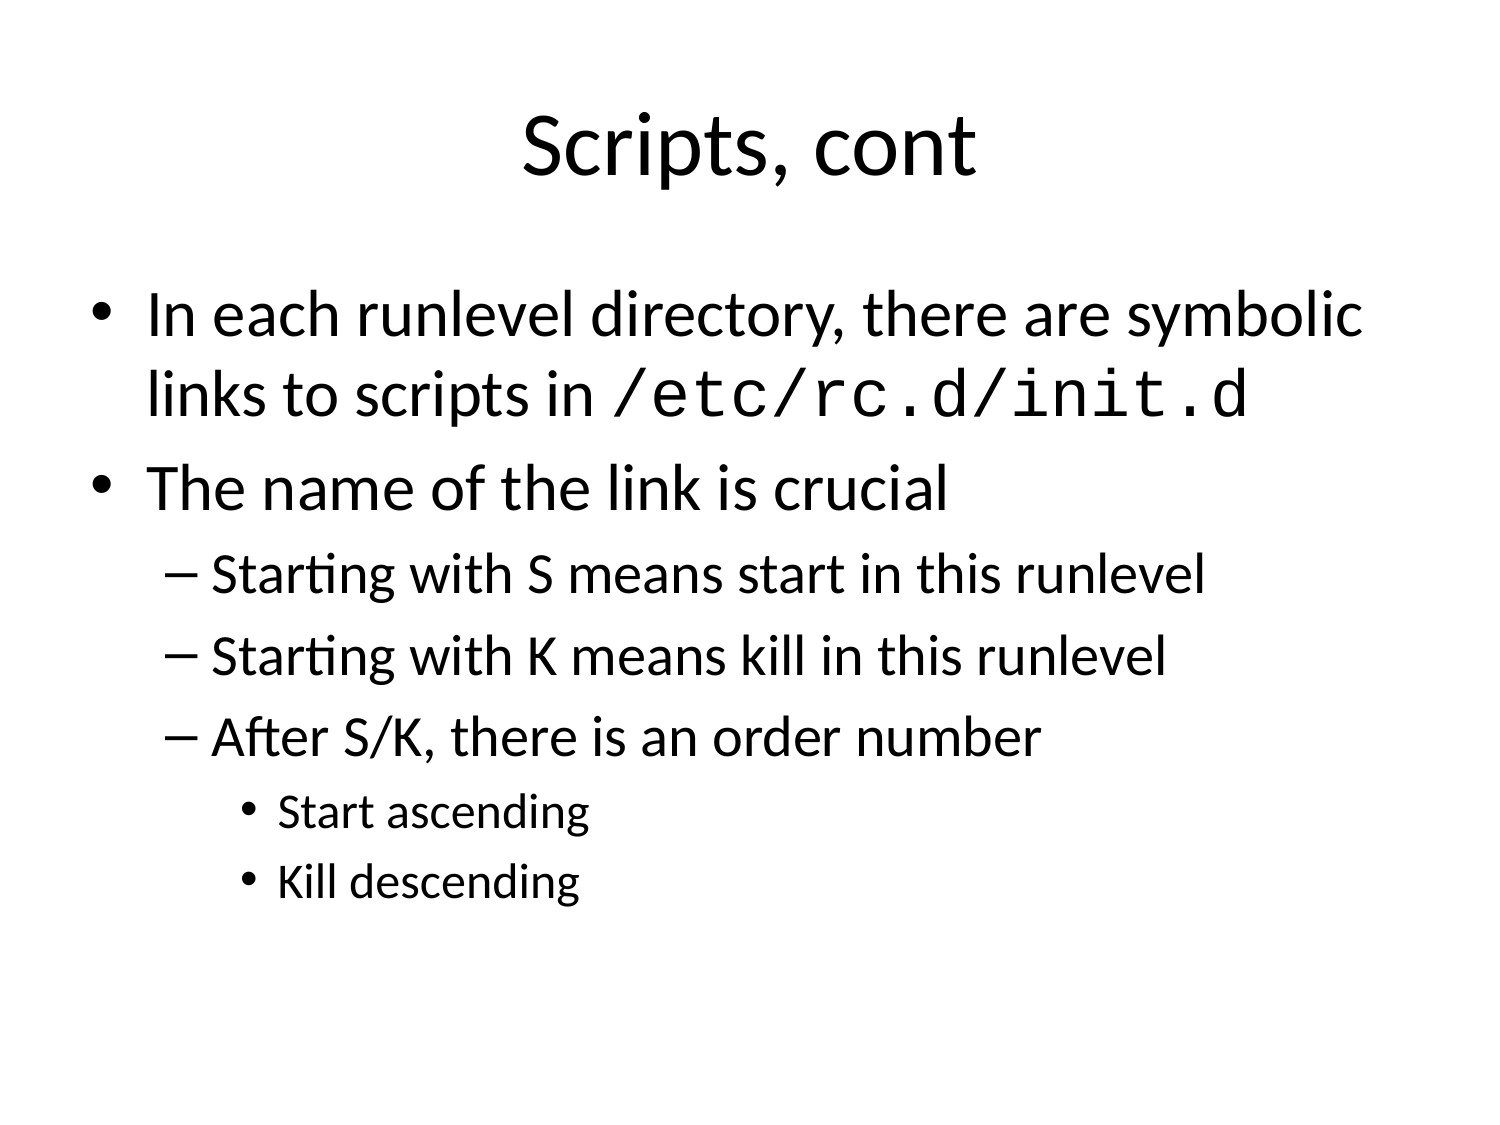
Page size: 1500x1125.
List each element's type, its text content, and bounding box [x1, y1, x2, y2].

title Scripts, cont [75, 45, 1425, 233]
list In each runlevel directory, there are symbolic links to scripts in /etc/rc.d/init.d The name of the link is crucial Starting with S means start in this runlevel Starting with K means kill in this runlevel After S/K, there is an order number Start ascending Kill descending [75, 262, 1425, 1005]
